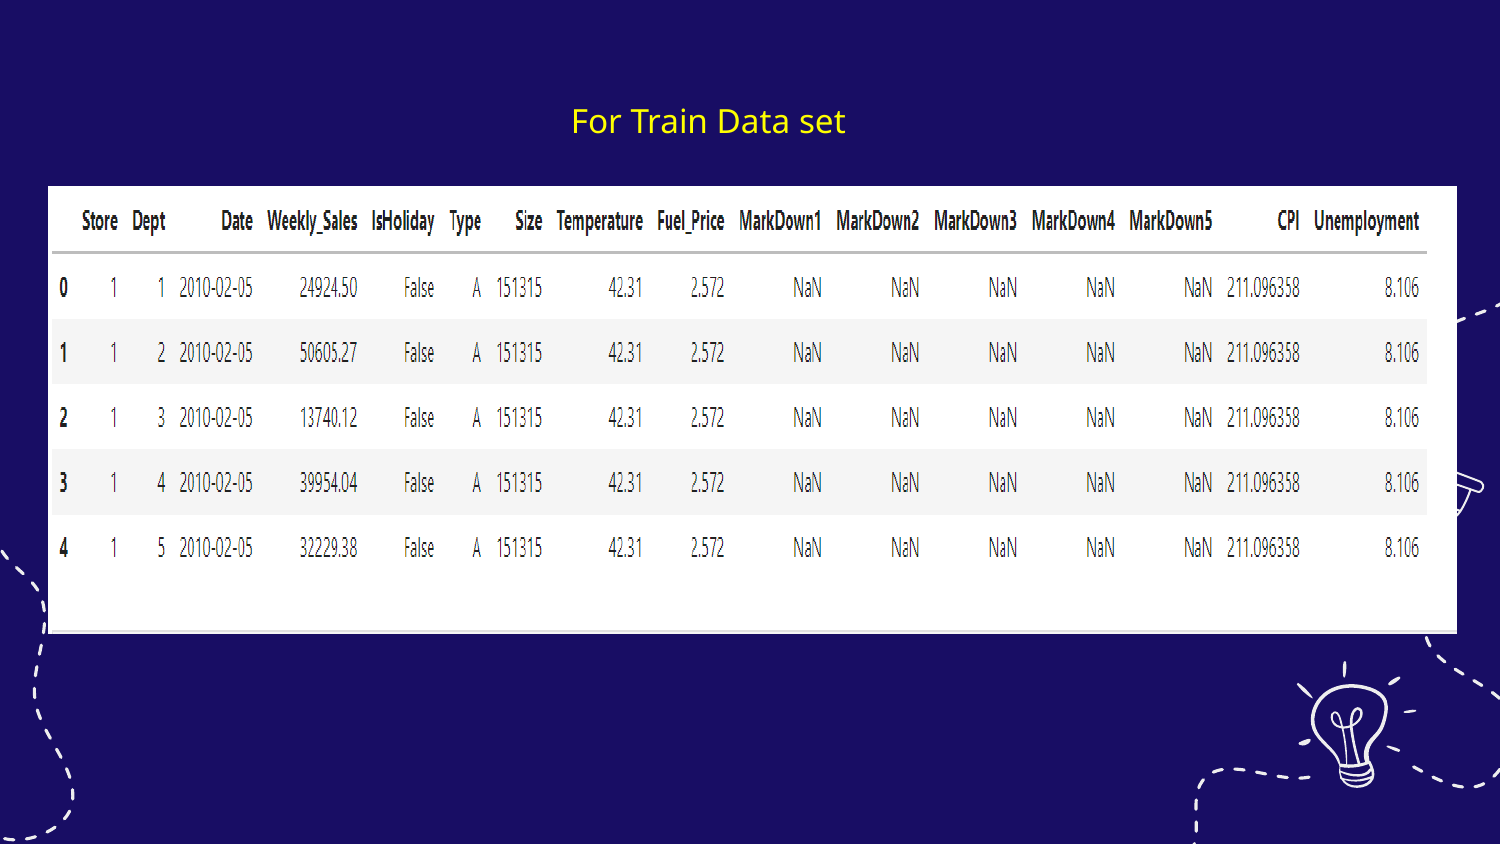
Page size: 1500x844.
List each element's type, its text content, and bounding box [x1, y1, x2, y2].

text_box For Train Data set [534, 92, 883, 148]
picture [47, 185, 1457, 635]
